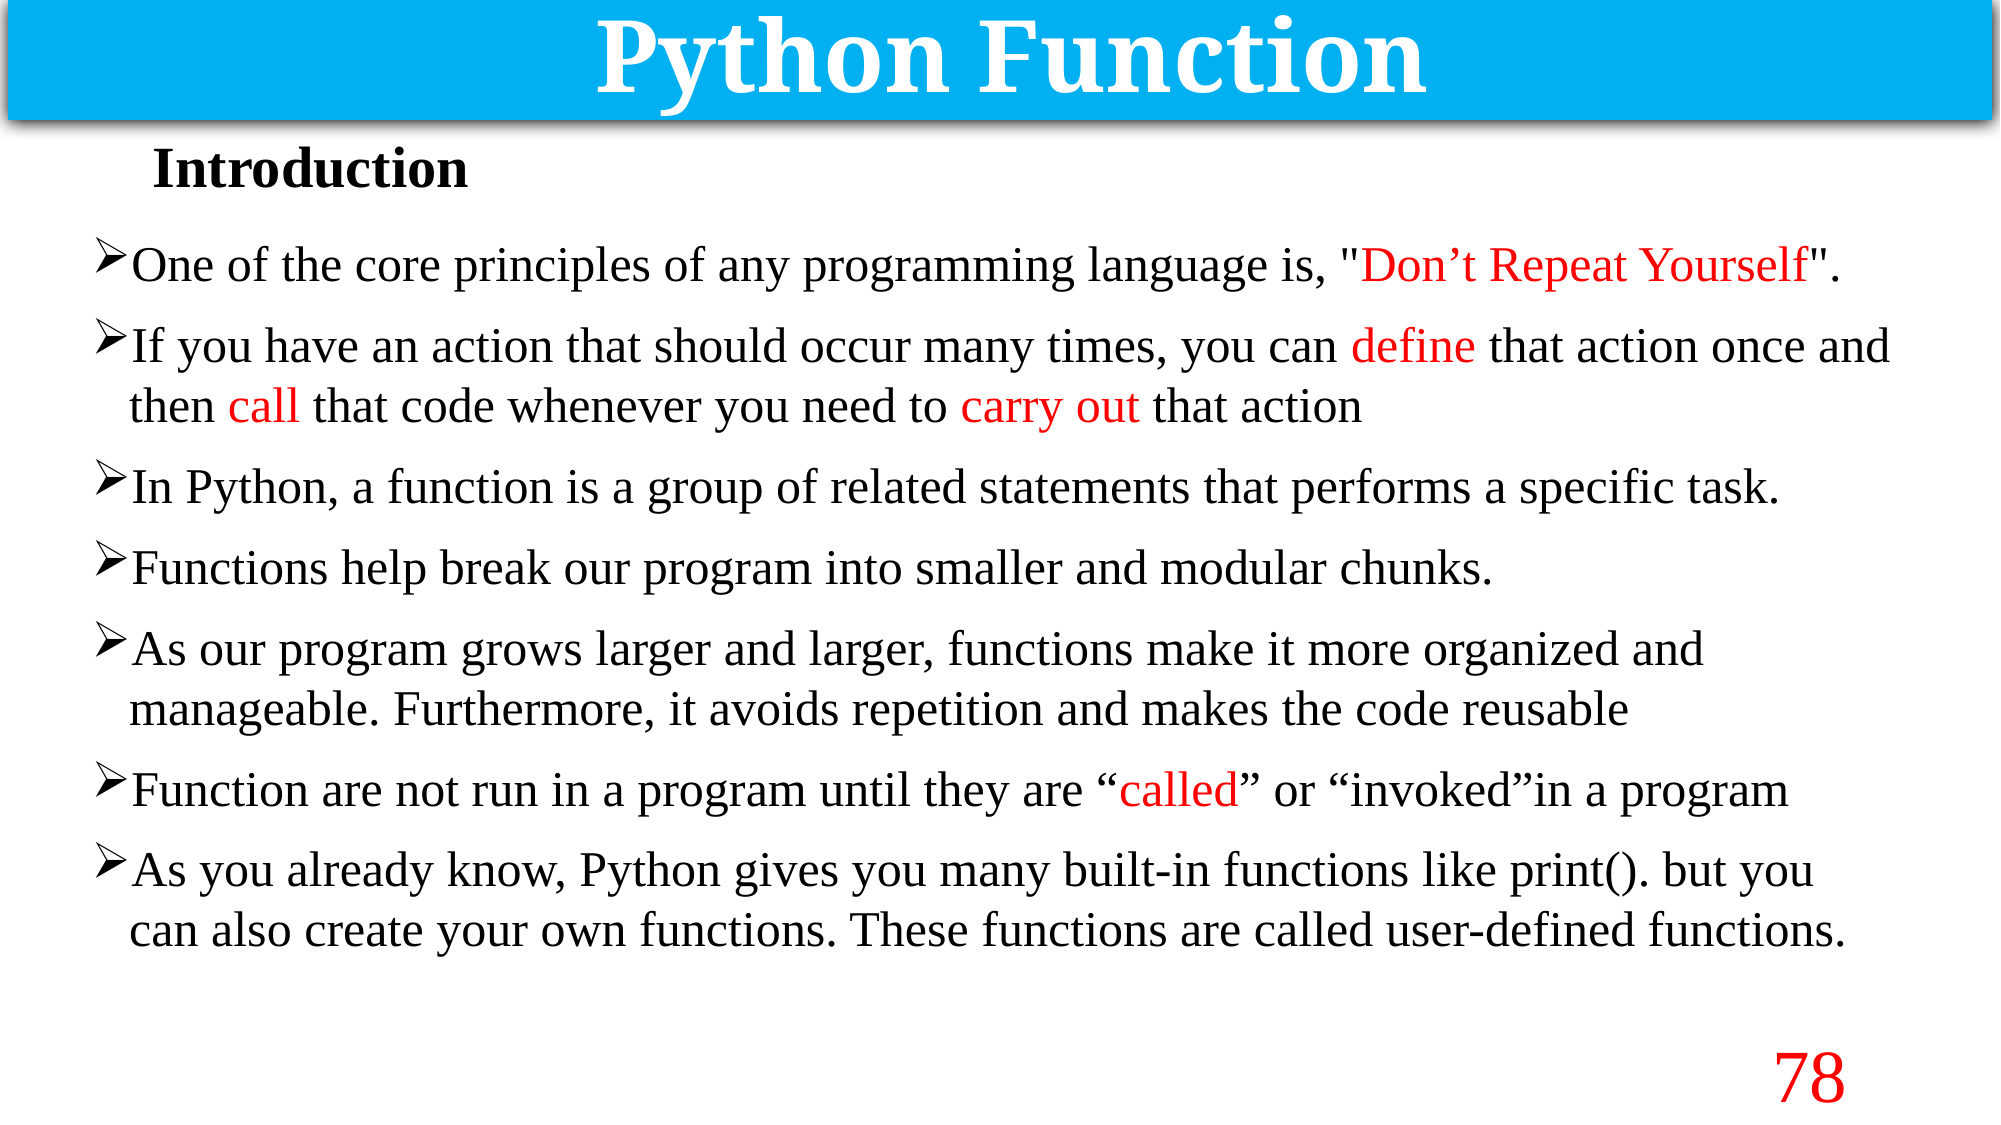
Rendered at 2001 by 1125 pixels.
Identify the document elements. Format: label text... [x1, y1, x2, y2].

title Introduction [137, 138, 1863, 224]
slide_number 78 [1412, 1042, 1863, 1103]
text_box Python Function [8, 0, 1992, 120]
list One of the core principles of any programming language is, "Don’t Repeat Yourself". If you have an action that should occur many times, you can define that action once and then call that code whenever you need to carry out that action In Python, a function is a group of related statements that performs a specific task. Functions help break our program into smaller and modular chunks. As our program grows larger and larger, functions make it more organized and manageable. Furthermore, it avoids repetition and makes the code reusable Function are not run in a program until they are “called” or “invoked”in a program As you already know, Python gives you many built-in functions like print(). but you can also create your own functions. These functions are called user-defined functions. [76, 224, 1911, 1043]
